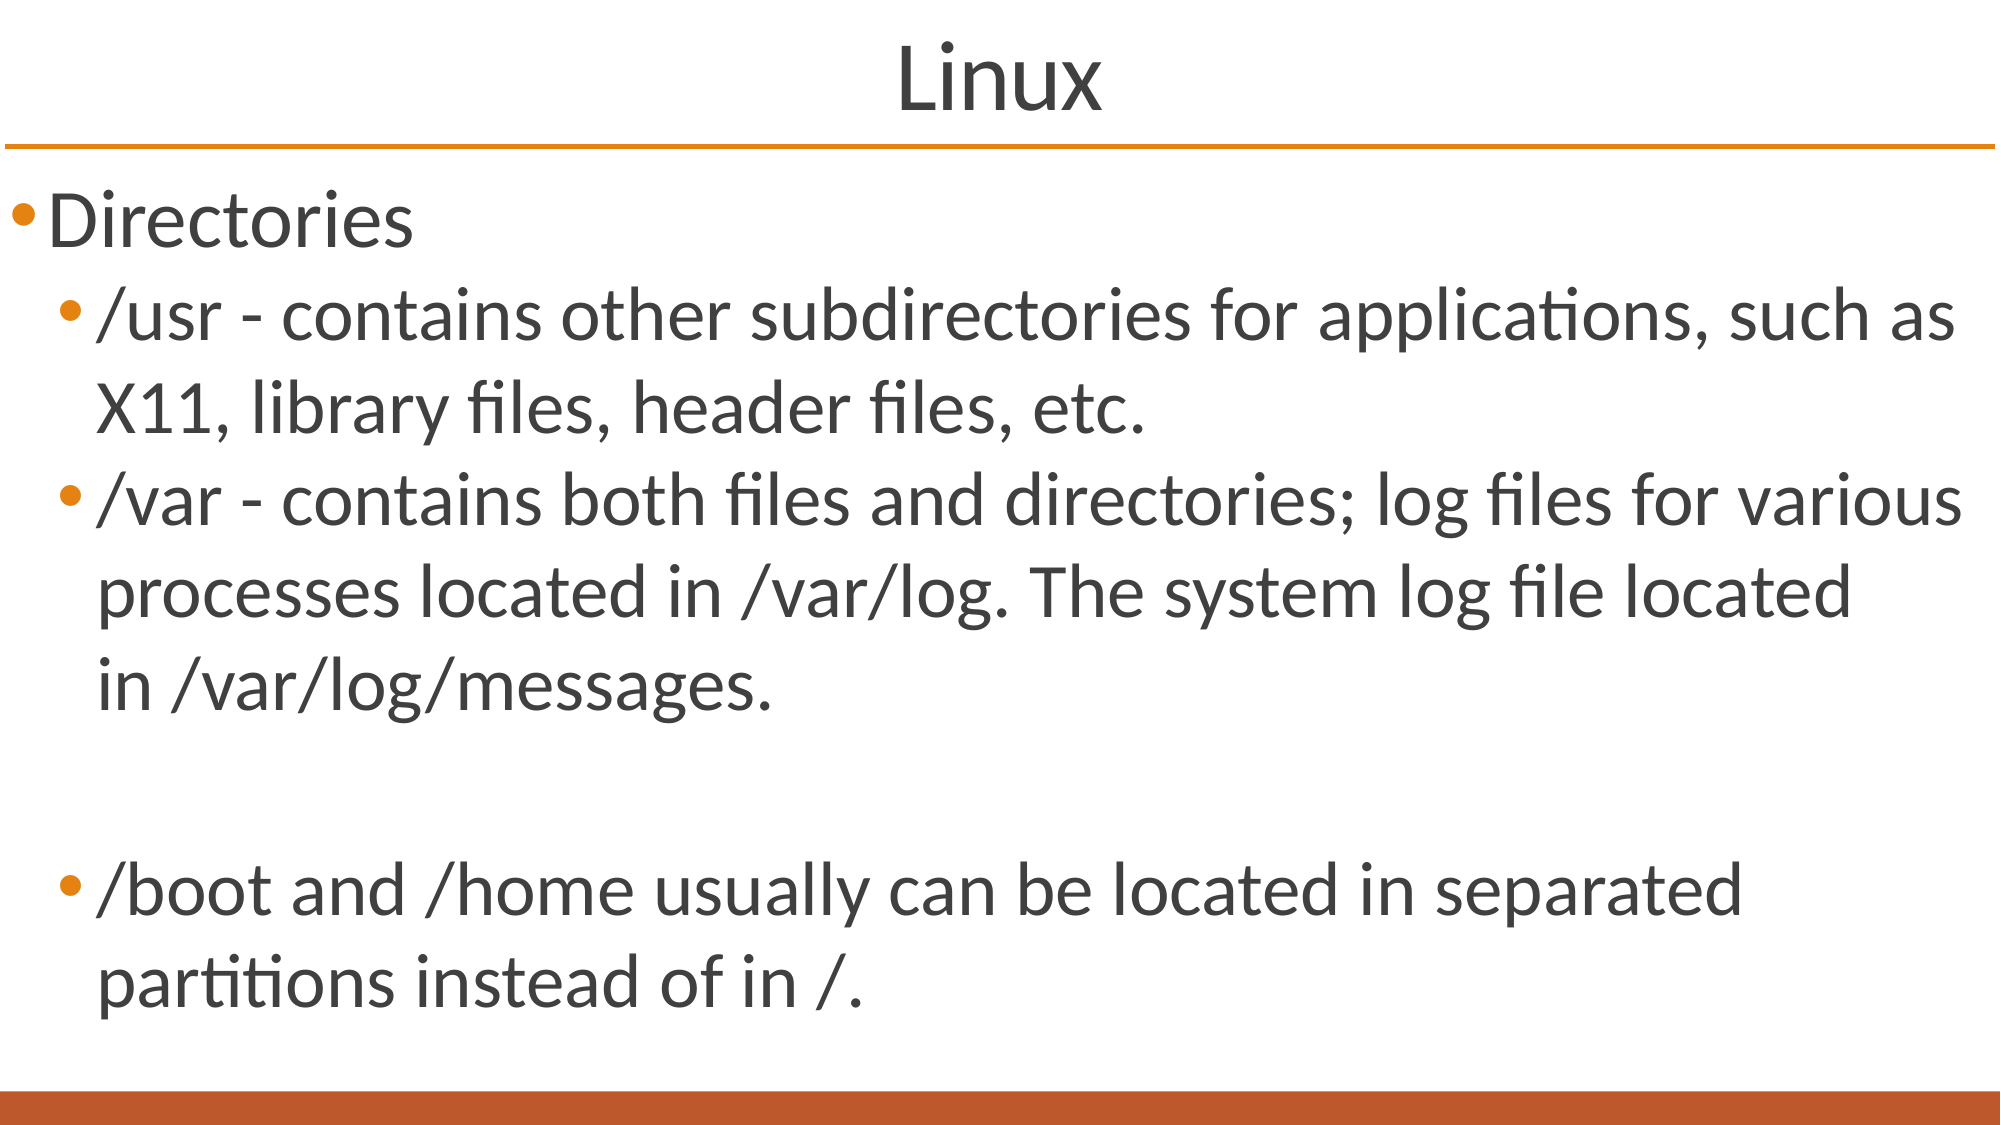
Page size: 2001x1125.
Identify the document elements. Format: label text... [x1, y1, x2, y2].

list Directories /usr - contains other subdirectories for applications, such as X11, library files, header files, etc. /var - contains both files and directories; log files for various processes located in /var/log. The system log file located in /var/log/messages. /boot and /home usually can be located in separated partitions instead of in /. [9, 156, 1990, 1092]
title Linux [5, 6, 1995, 139]
